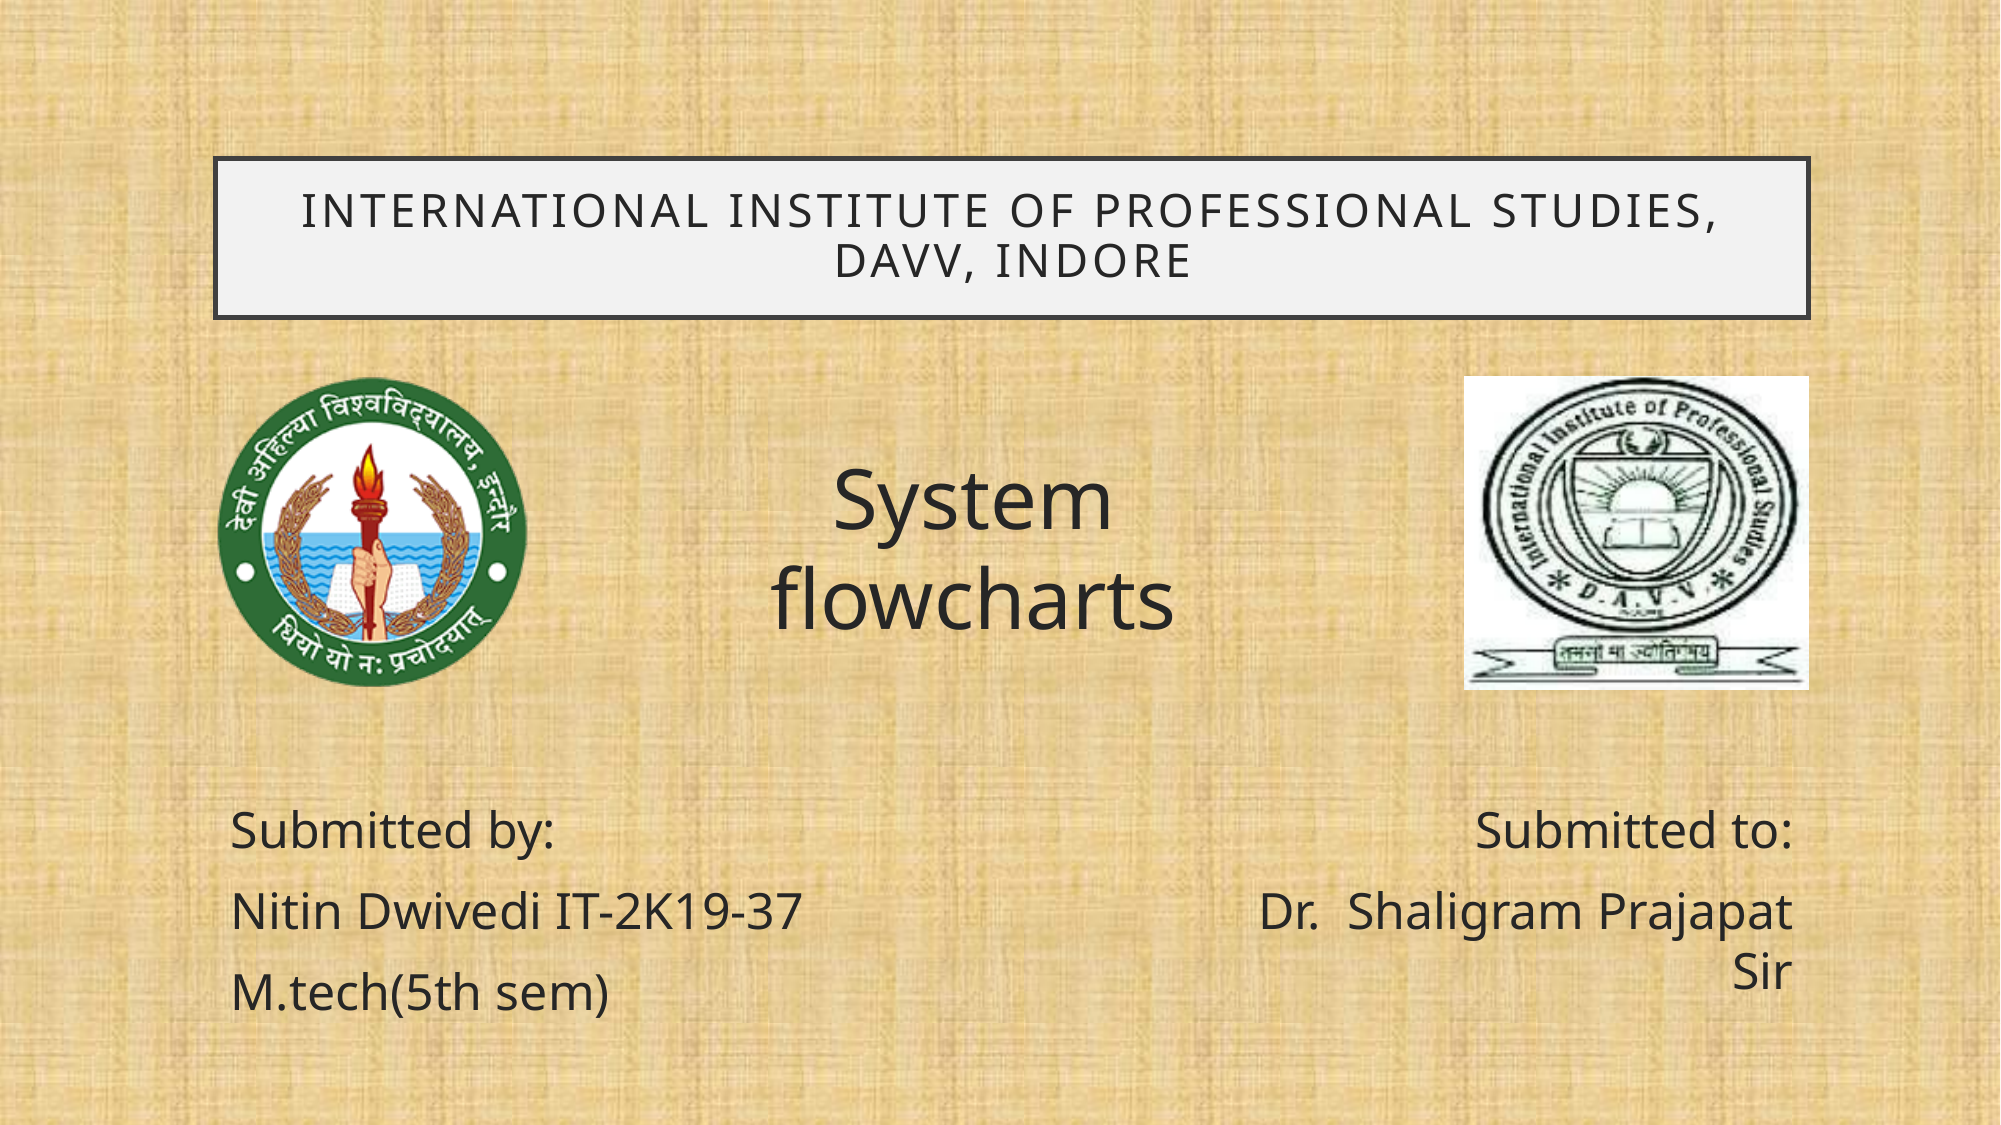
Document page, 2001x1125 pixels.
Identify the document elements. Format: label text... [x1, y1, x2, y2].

picture [0, 0, 2001, 1125]
list System flowcharts [626, 438, 1321, 566]
title International Institute of Professional Studies, DAVV, Indore [213, 156, 1811, 320]
text_box Submitted by: Nitin Dwivedi IT-2K19-37 M.tech(5th sem) [215, 791, 911, 1043]
text_box Submitted to: Dr. Shaligram Prajapat Sir [1239, 791, 1809, 1043]
text_box [956, 414, 1464, 512]
